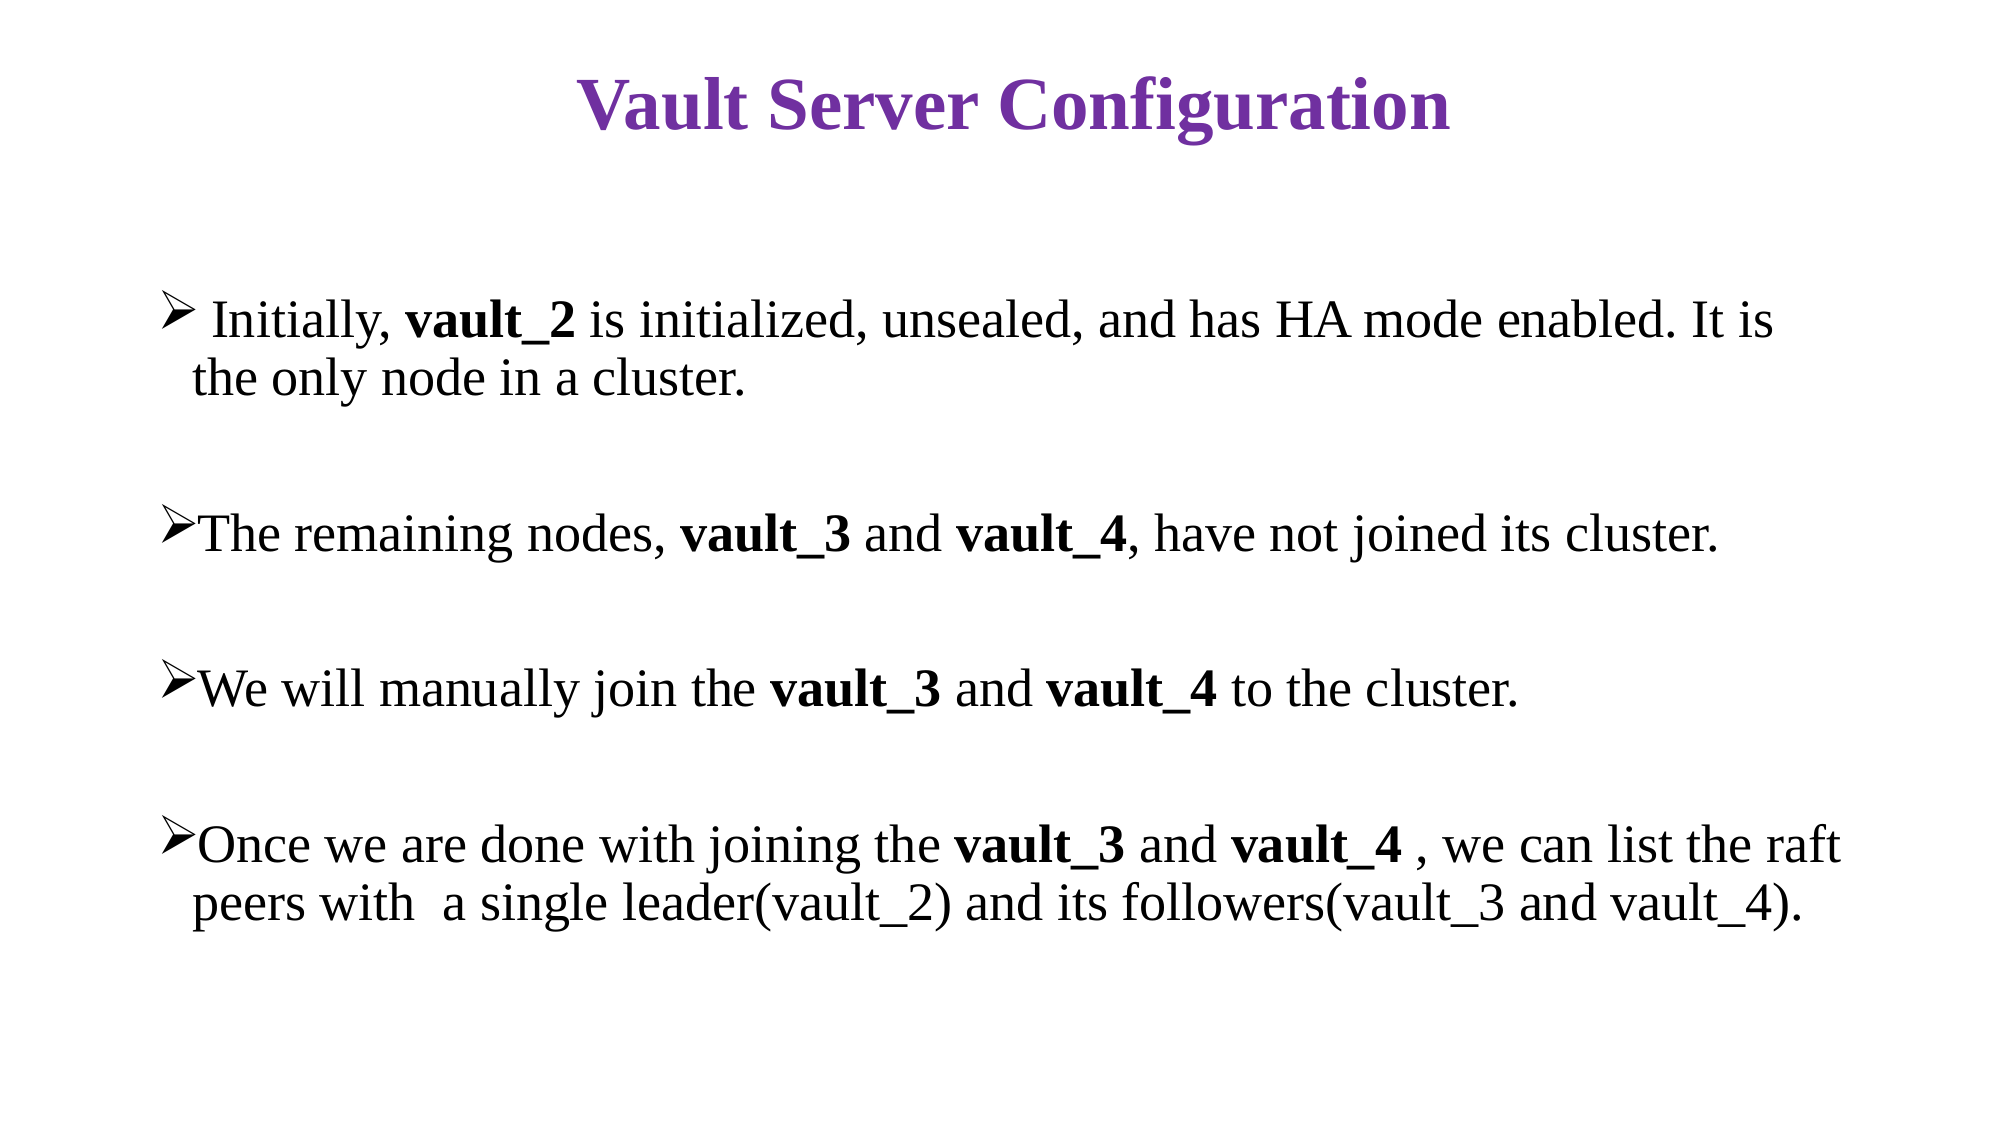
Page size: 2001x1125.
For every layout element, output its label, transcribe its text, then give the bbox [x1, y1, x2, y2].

text_box Vault Server Configuration [142, 57, 1868, 244]
list Initially, vault_2 is initialized, unsealed, and has HA mode enabled. It is the only node in a cluster. The remaining nodes, vault_3 and vault_4, have not joined its cluster. We will manually join the vault_3 and vault_4 to the cluster. Once we are done with joining the vault_3 and vault_4 , we can list the raft peers with a single leader(vault_2) and its followers(vault_3 and vault_4). [142, 283, 1868, 997]
